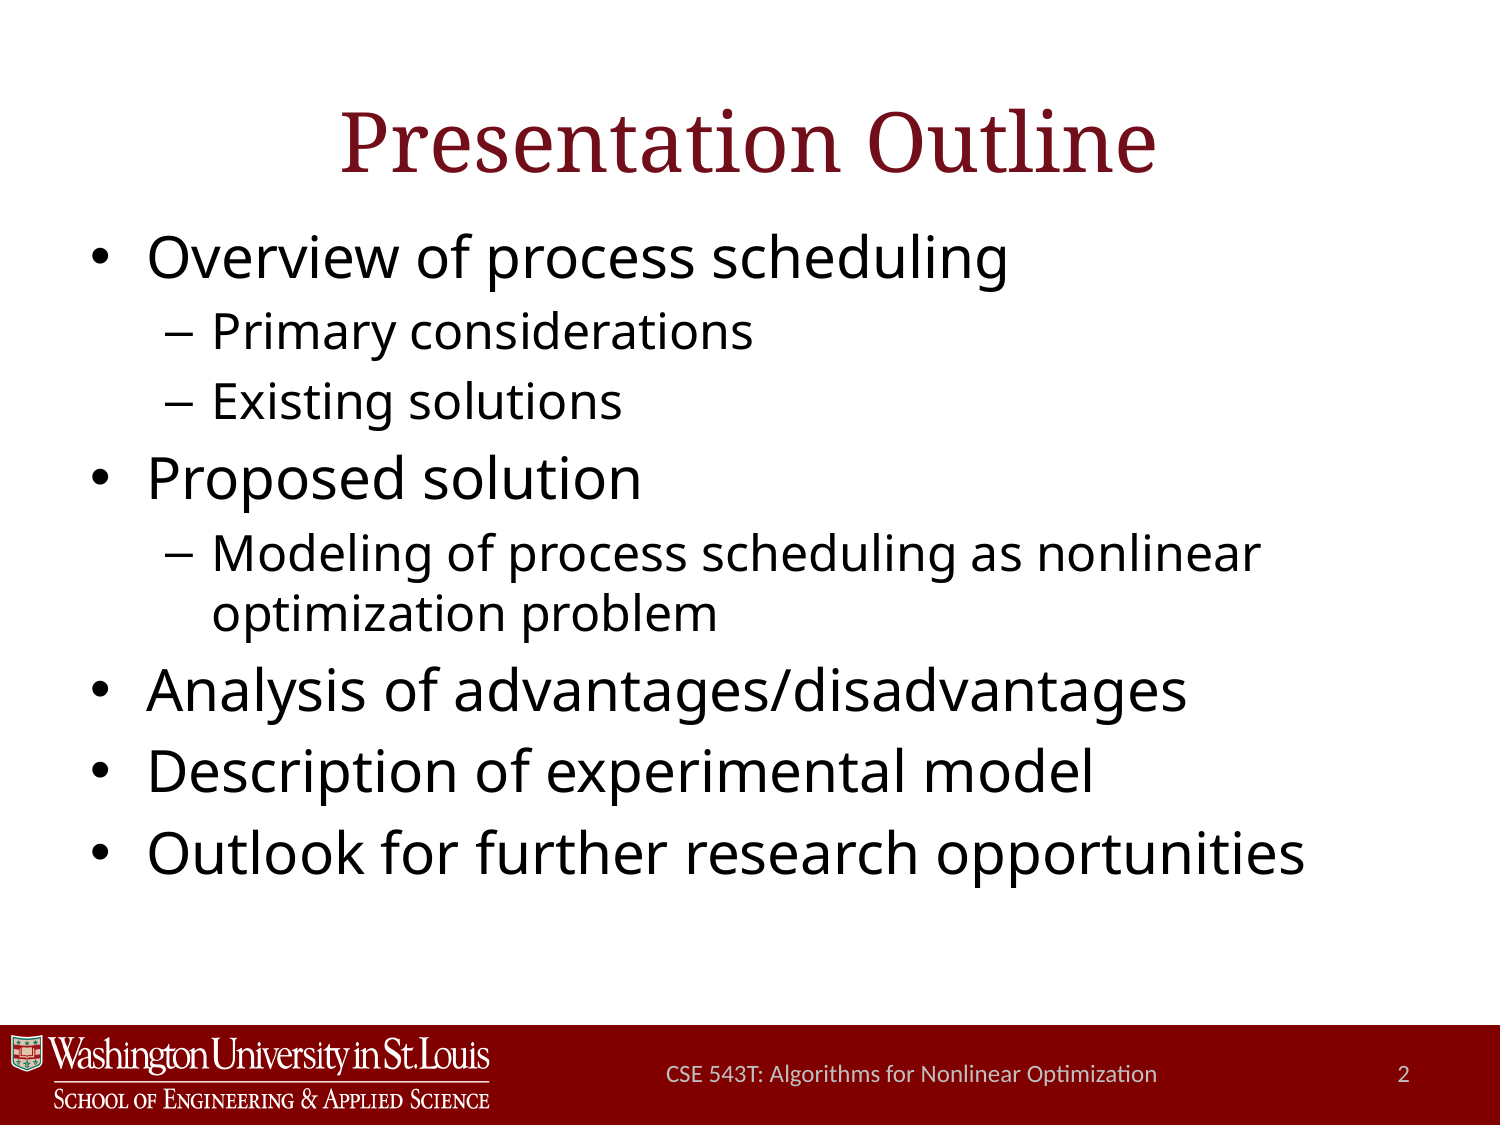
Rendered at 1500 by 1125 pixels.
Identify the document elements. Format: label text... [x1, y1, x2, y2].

picture [0, 1005, 513, 1125]
title Presentation Outline [75, 45, 1425, 212]
footer CSE 543T: Algorithms for Nonlinear Optimization [650, 1042, 1074, 1103]
slide_number 2 [1074, 1042, 1425, 1103]
list Overview of process scheduling Primary considerations Existing solutions Proposed solution Modeling of process scheduling as nonlinear optimization problem Analysis of advantages/disadvantages Description of experimental model Outlook for further research opportunities [75, 212, 1425, 1005]
